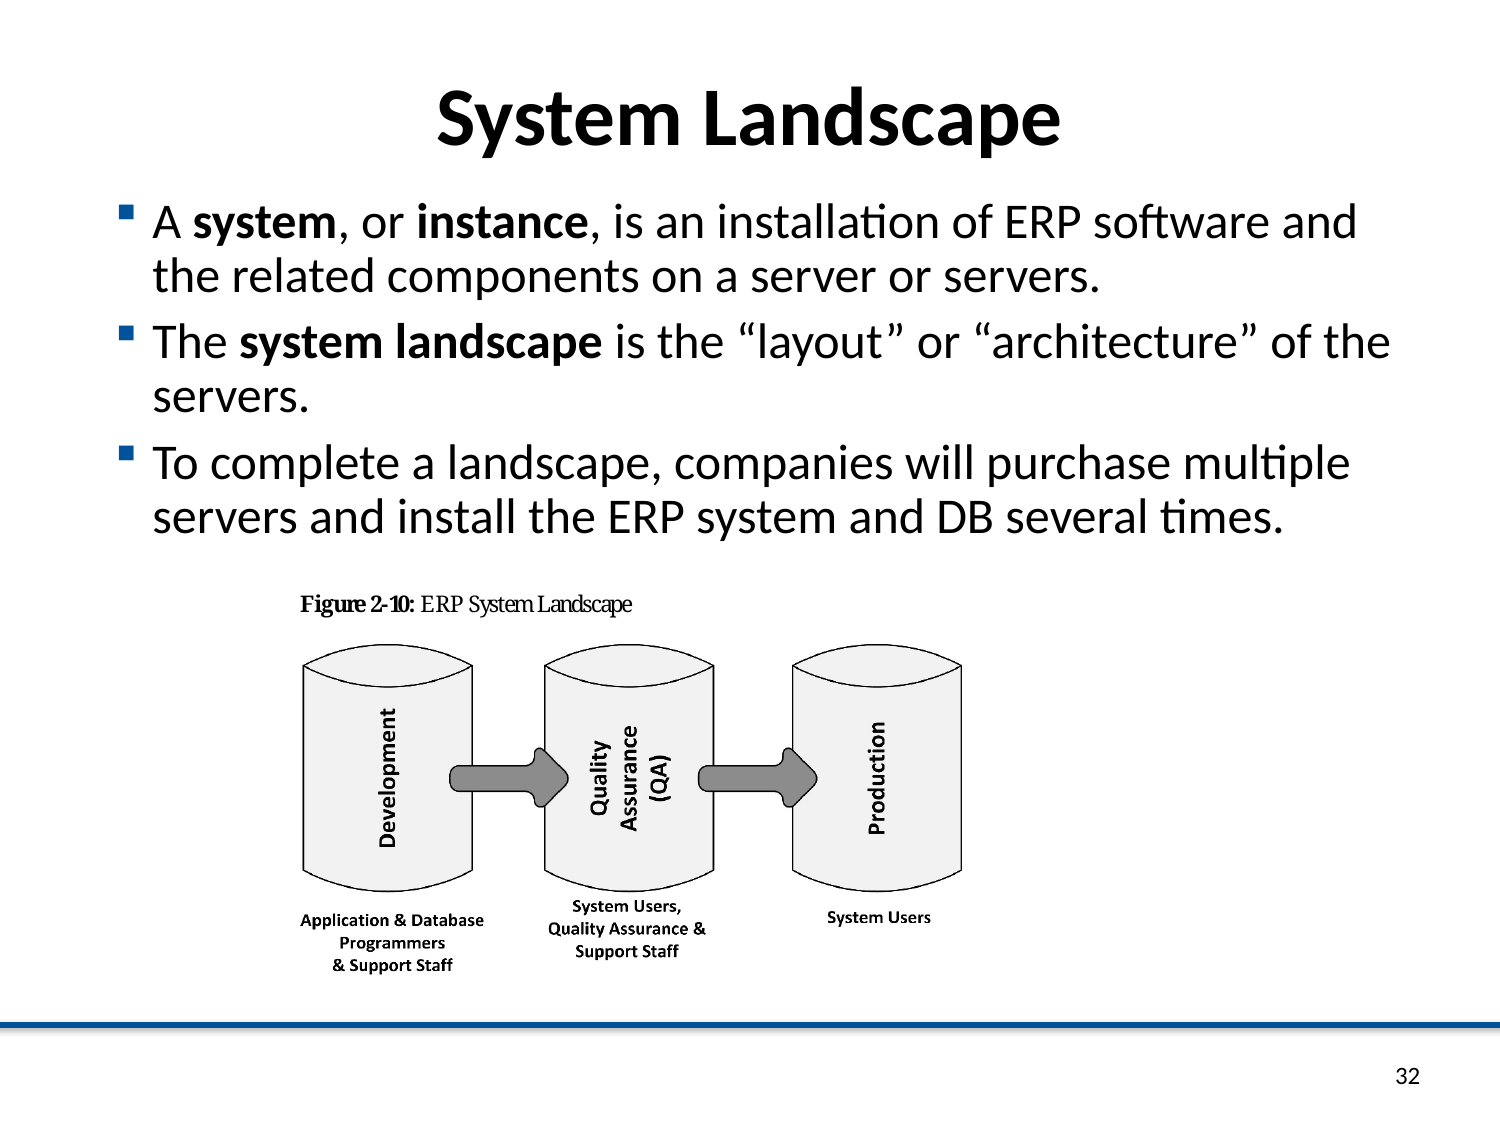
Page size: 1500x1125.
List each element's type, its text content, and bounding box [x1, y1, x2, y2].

slide_number 32 [1097, 1044, 1436, 1105]
title System Landscape [74, 24, 1426, 213]
picture [287, 579, 1289, 1046]
list A system, or instance, is an installation of ERP software and the related components on a server or servers. The system landscape is the “layout” or “architecture” of the servers. To complete a landscape, companies will purchase multiple servers and install the ERP system and DB several times. [99, 187, 1426, 563]
